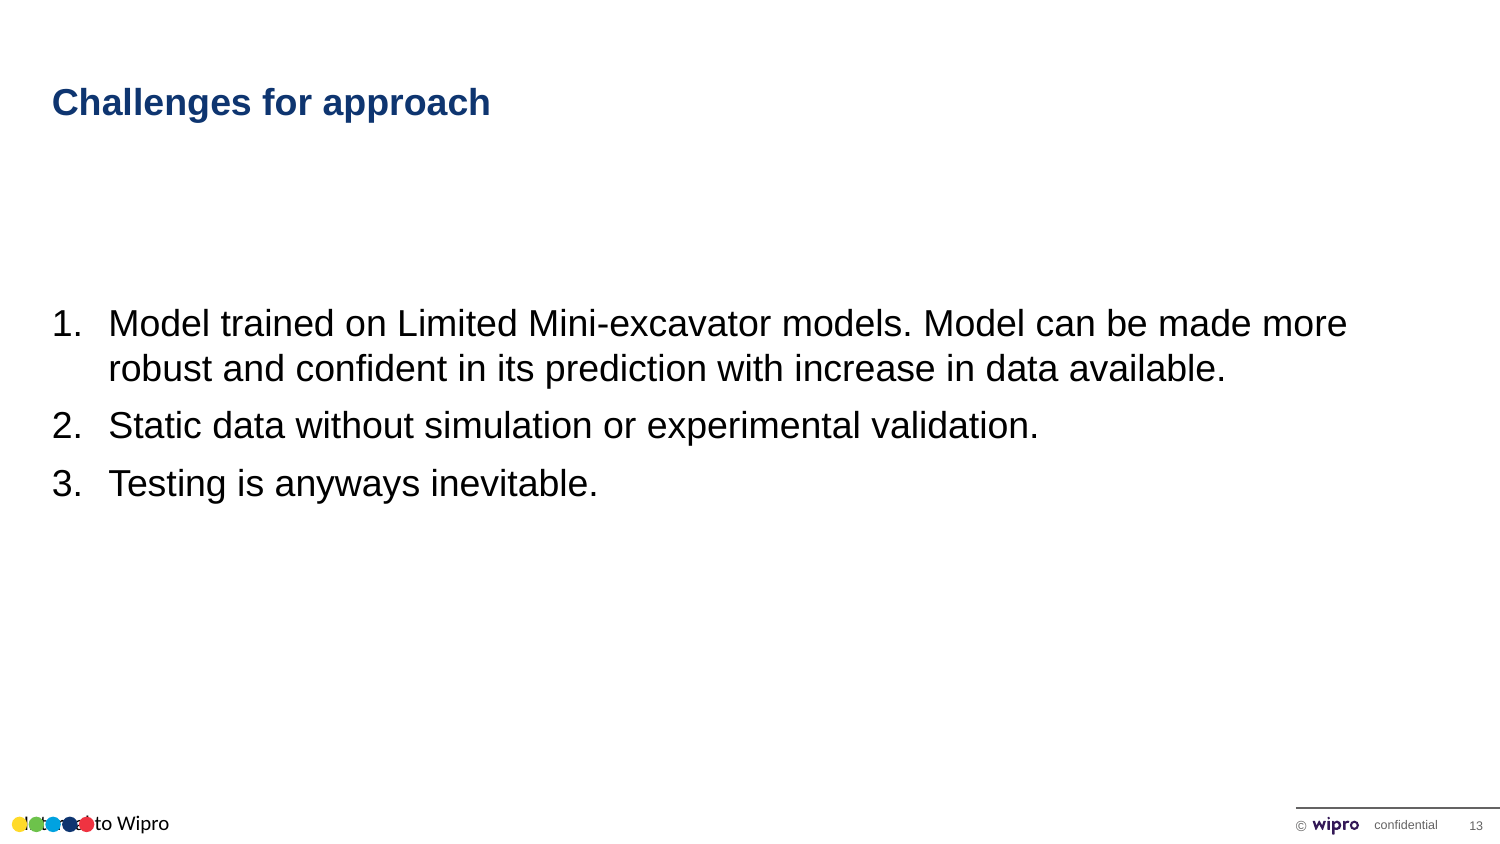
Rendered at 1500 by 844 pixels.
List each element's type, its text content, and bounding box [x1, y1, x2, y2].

list Challenges for approach [44, 75, 1456, 118]
list Model trained on Limited Mini-excavator models. Model can be made more robust and confident in its prediction with increase in data available. Static data without simulation or experimental validation. Testing is anyways inevitable. [44, 291, 1456, 798]
